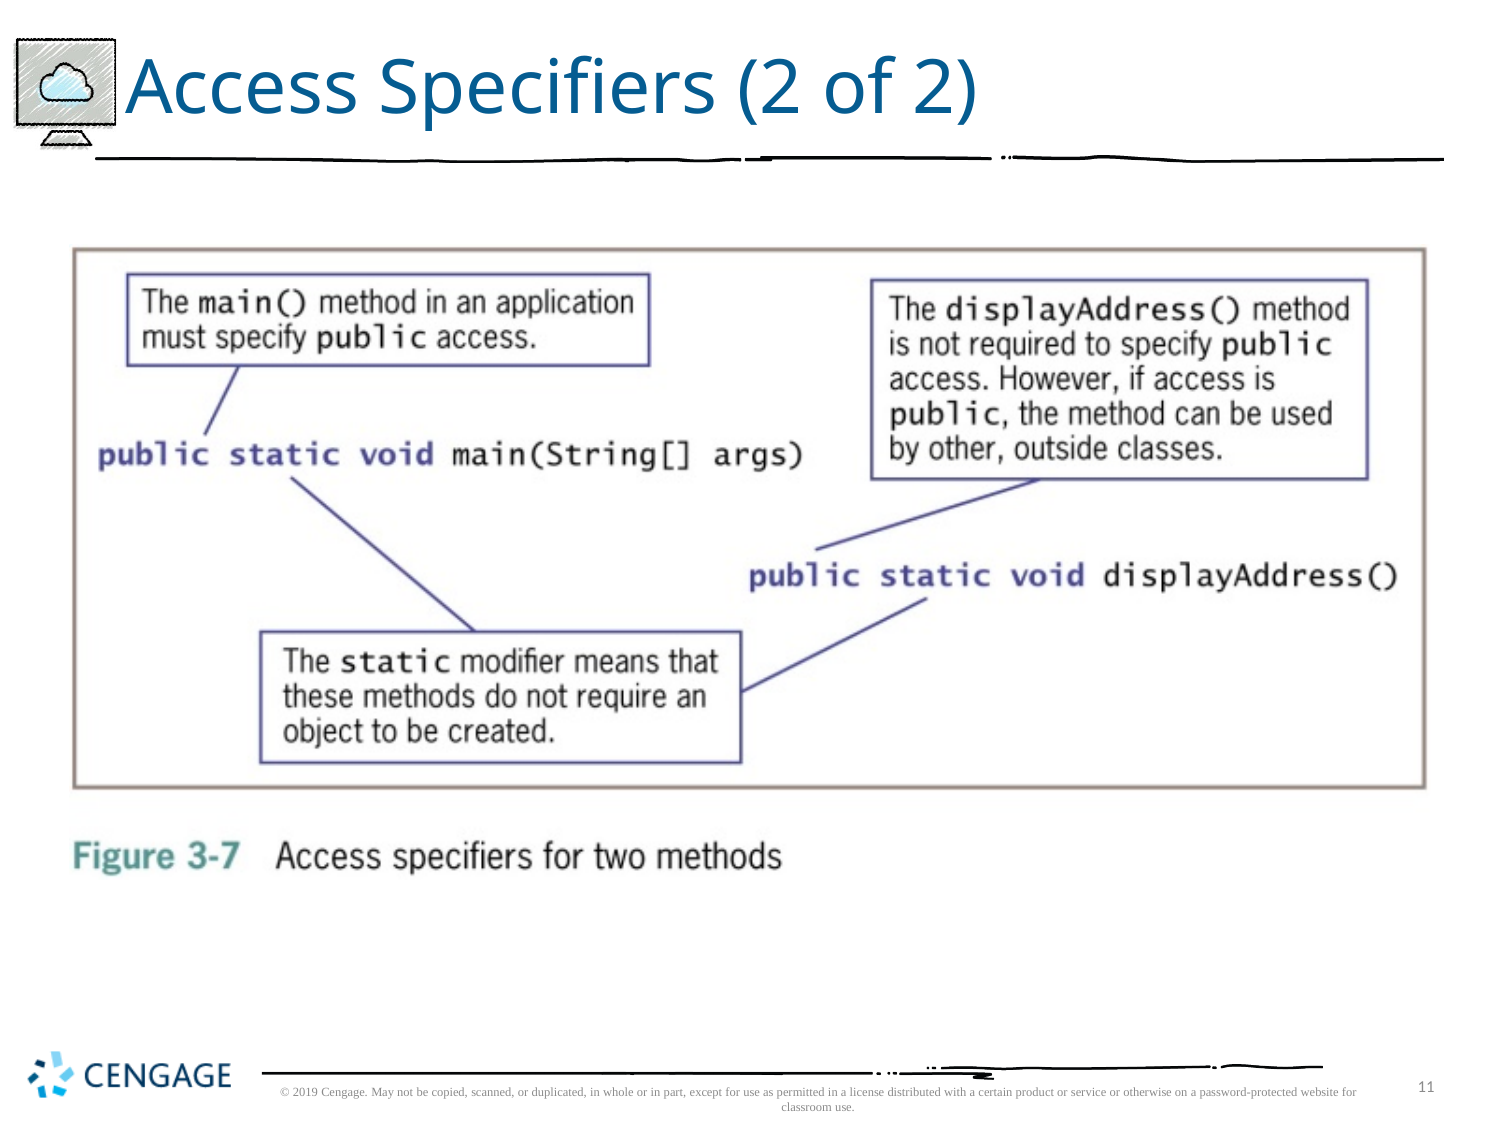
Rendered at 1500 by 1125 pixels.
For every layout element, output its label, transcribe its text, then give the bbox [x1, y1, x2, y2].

picture [7, 1037, 244, 1111]
footer © 2019 Cengage. May not be copied, scanned, or duplicated, in whole or in part, except for use as permitted in a license distributed with a certain product or service or otherwise on a password-protected website for classroom use. [261, 1079, 1375, 1120]
picture [261, 1064, 1323, 1079]
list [69, 244, 1431, 881]
picture [95, 155, 1444, 163]
title Access Specifiers (2 of 2) [125, 66, 1442, 116]
picture [12, 36, 117, 151]
